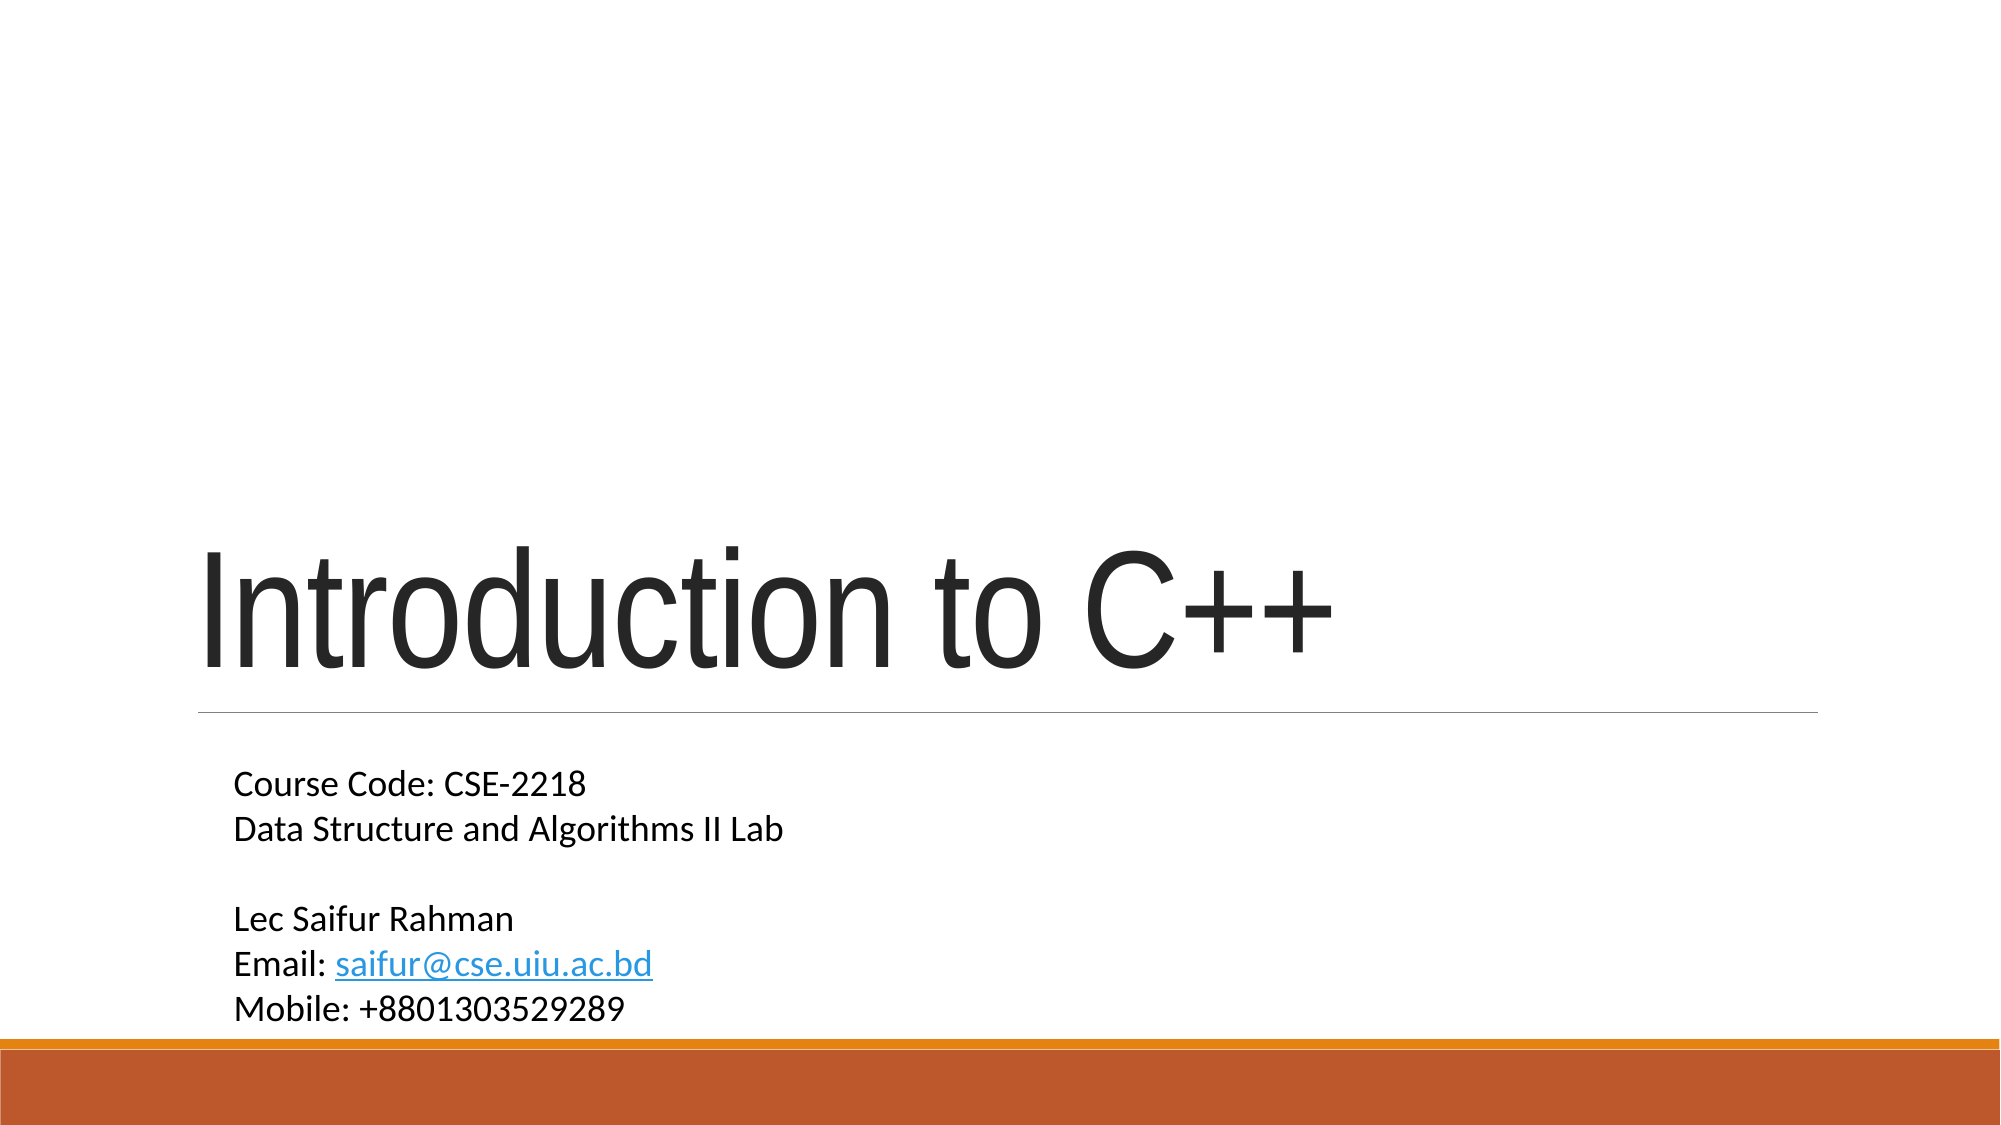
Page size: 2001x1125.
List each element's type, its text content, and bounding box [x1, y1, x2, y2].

title Introduction to C++ [180, 124, 1830, 710]
text_box Course Code: CSE-2218 Data Structure and Algorithms II Lab Lec Saifur Rahman Email: saifur@cse.uiu.ac.bd Mobile: +8801303529289 [218, 751, 1000, 1037]
